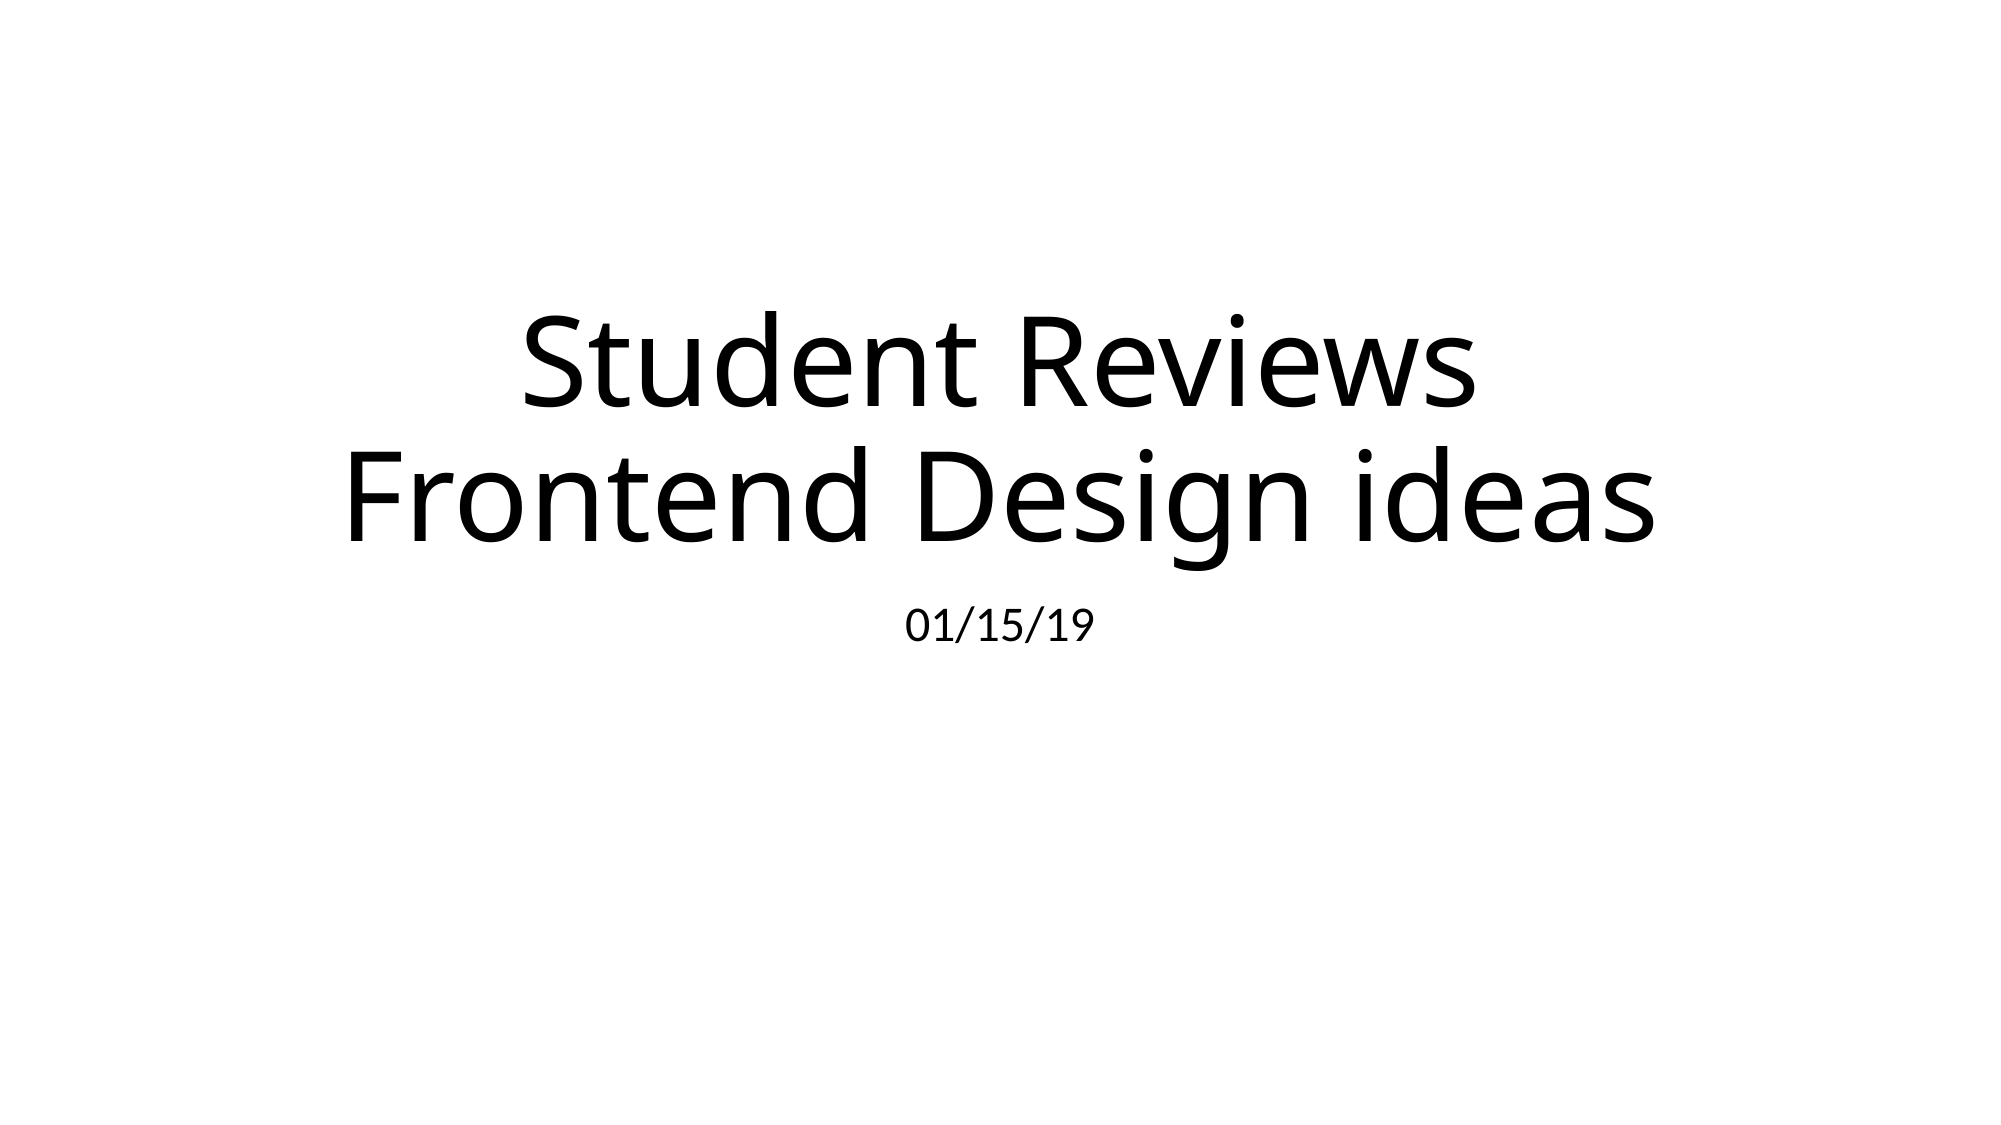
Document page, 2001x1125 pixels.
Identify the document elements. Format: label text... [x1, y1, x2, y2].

subtitle 01/15/19 [249, 590, 1750, 863]
title Student Reviews Frontend Design ideas [249, 184, 1750, 576]
